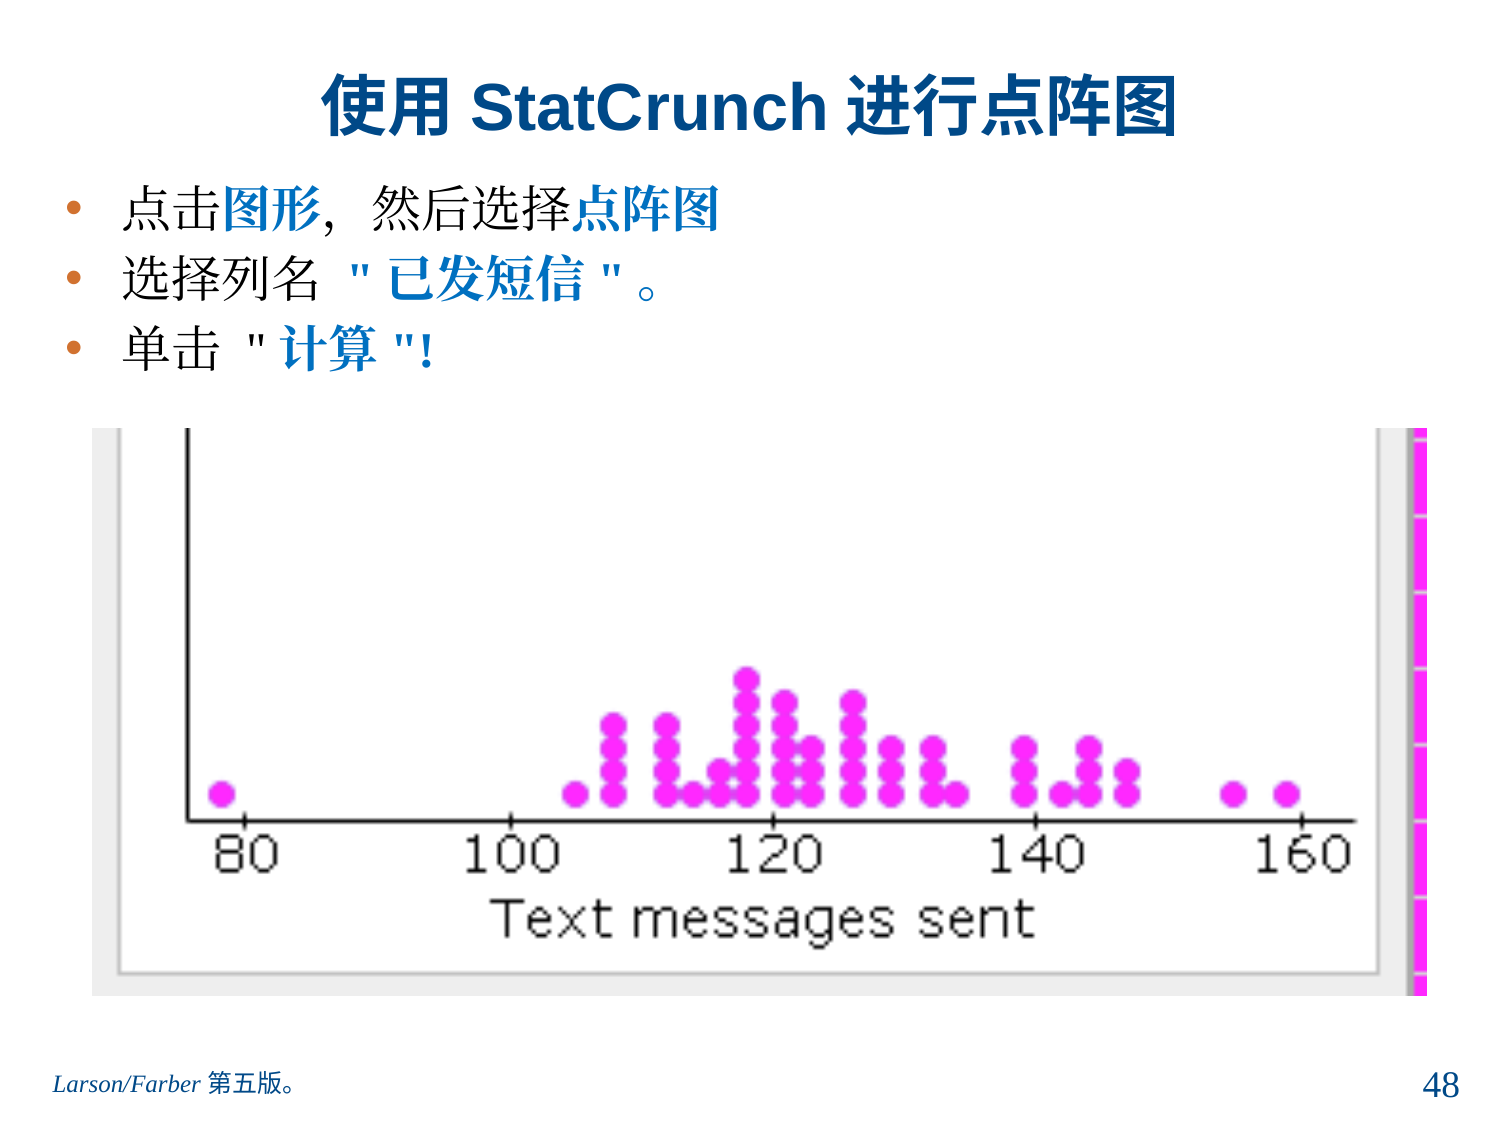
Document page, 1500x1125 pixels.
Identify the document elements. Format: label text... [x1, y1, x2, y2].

title 使用StatCrunch进行点阵图 [75, 45, 1425, 163]
slide_number 47 [1125, 1052, 1475, 1113]
picture [91, 428, 1427, 996]
footer Larson/Farber第五版。 [37, 1052, 513, 1113]
list 点击图形，然后选择点阵图 选择列名 "已发短信"。 单击 "计算"! [50, 170, 1392, 913]
